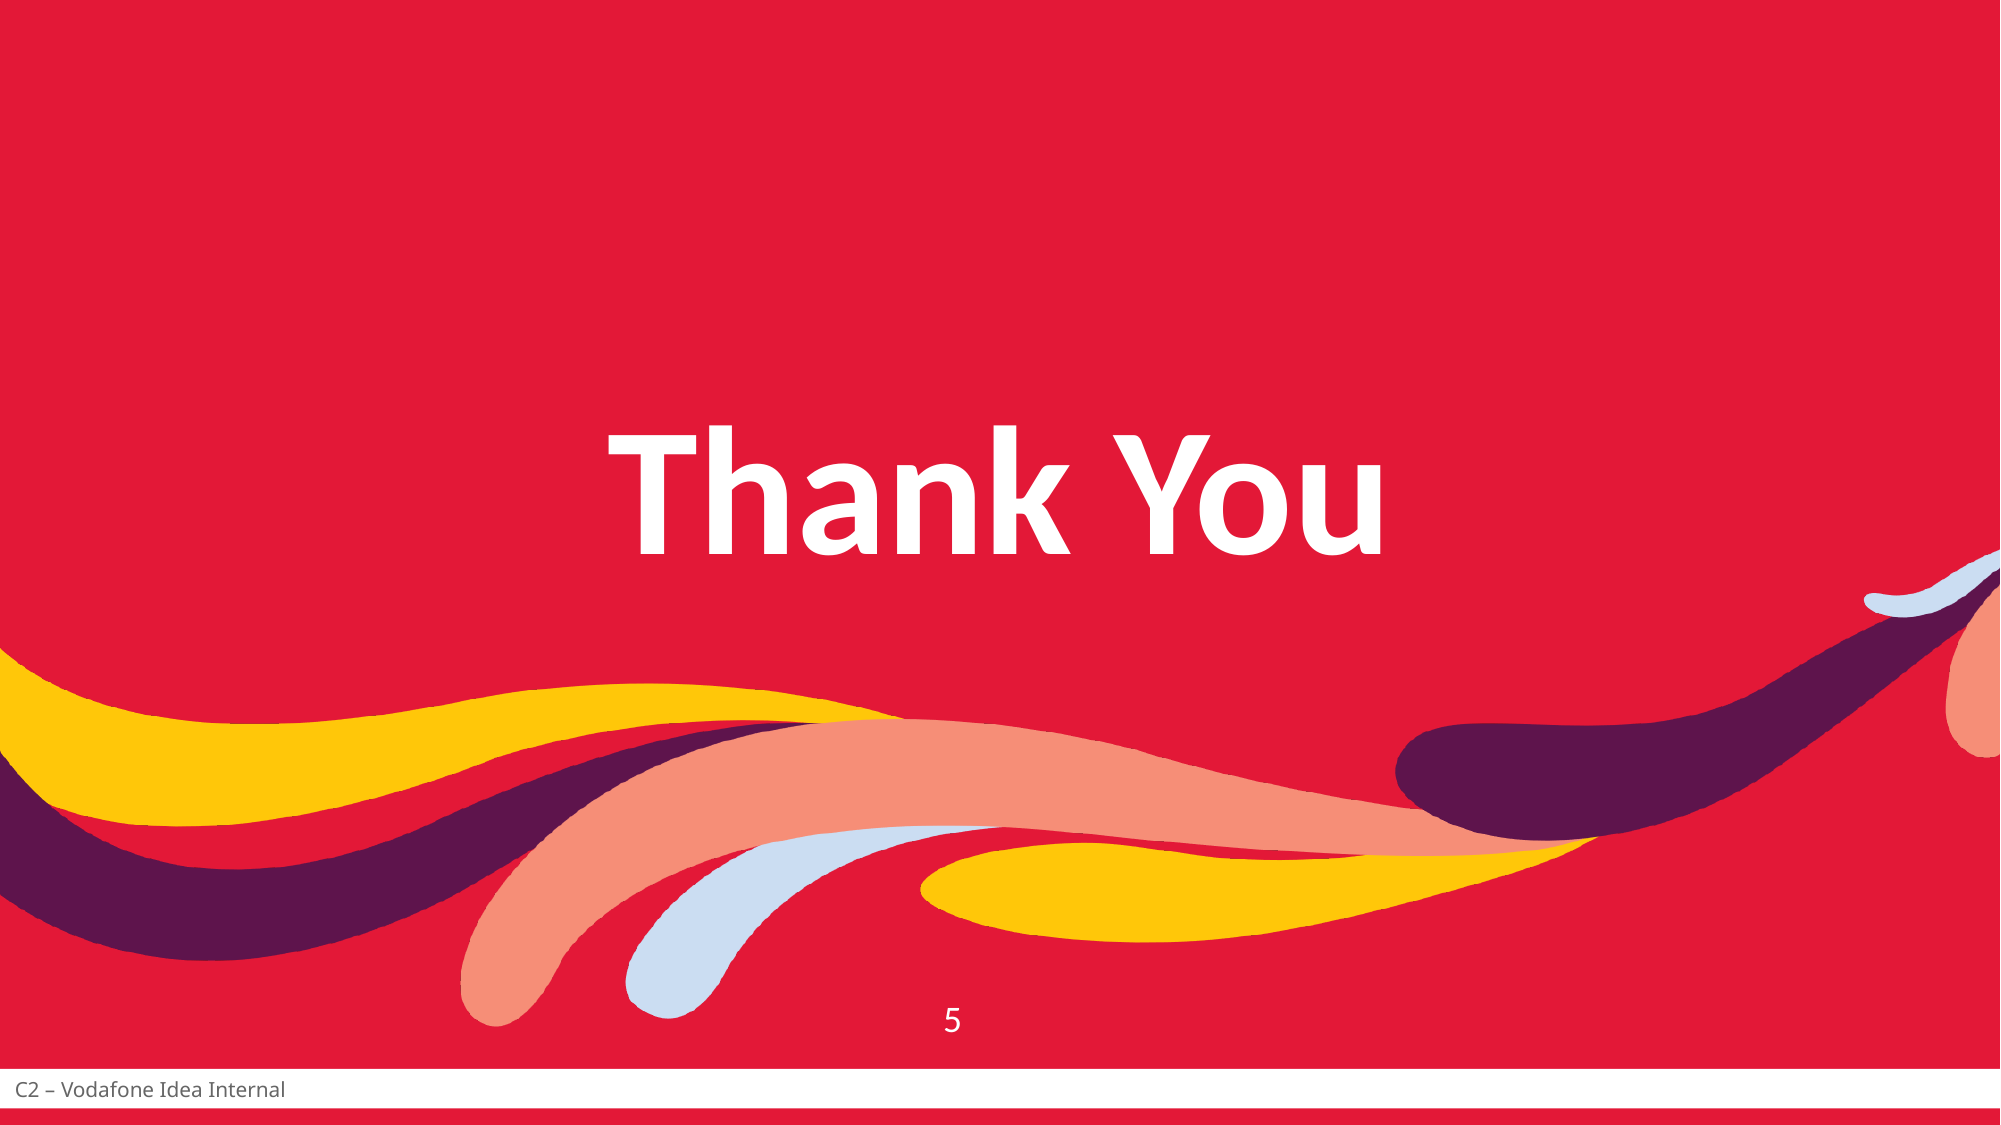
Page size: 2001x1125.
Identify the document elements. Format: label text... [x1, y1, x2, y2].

slide_number 5 [928, 987, 1072, 1048]
title Thank You [155, 272, 1845, 718]
picture [0, 520, 2000, 1068]
